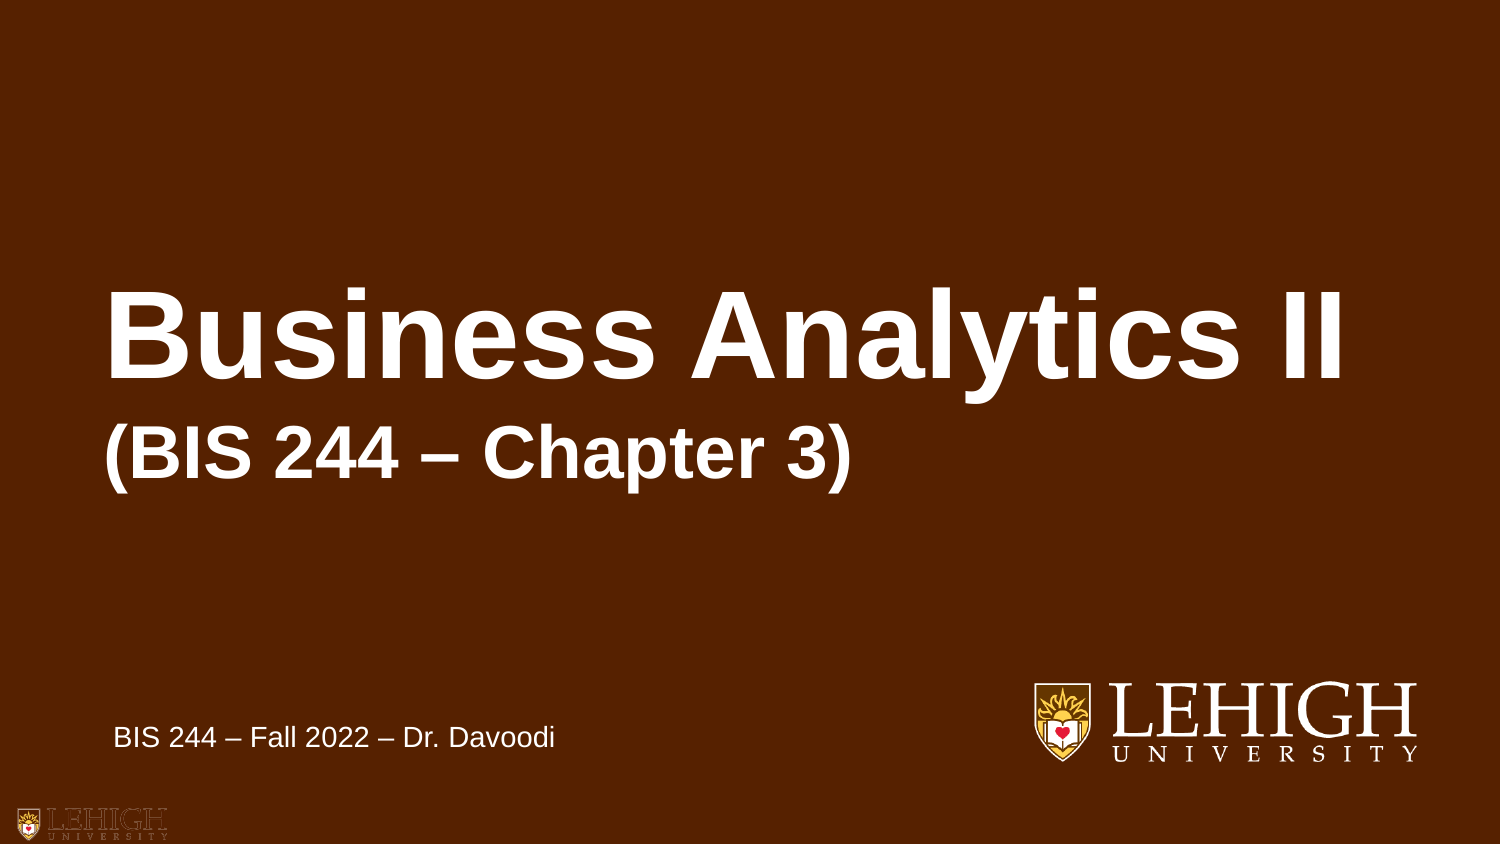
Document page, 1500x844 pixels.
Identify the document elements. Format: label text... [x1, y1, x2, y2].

title Business Analytics II (BIS 244 – Chapter 3) [88, 172, 1417, 509]
text_box BIS 244 – Fall 2022 – Dr. Davoodi [98, 710, 572, 761]
picture [1034, 681, 1417, 762]
picture [17, 808, 167, 841]
